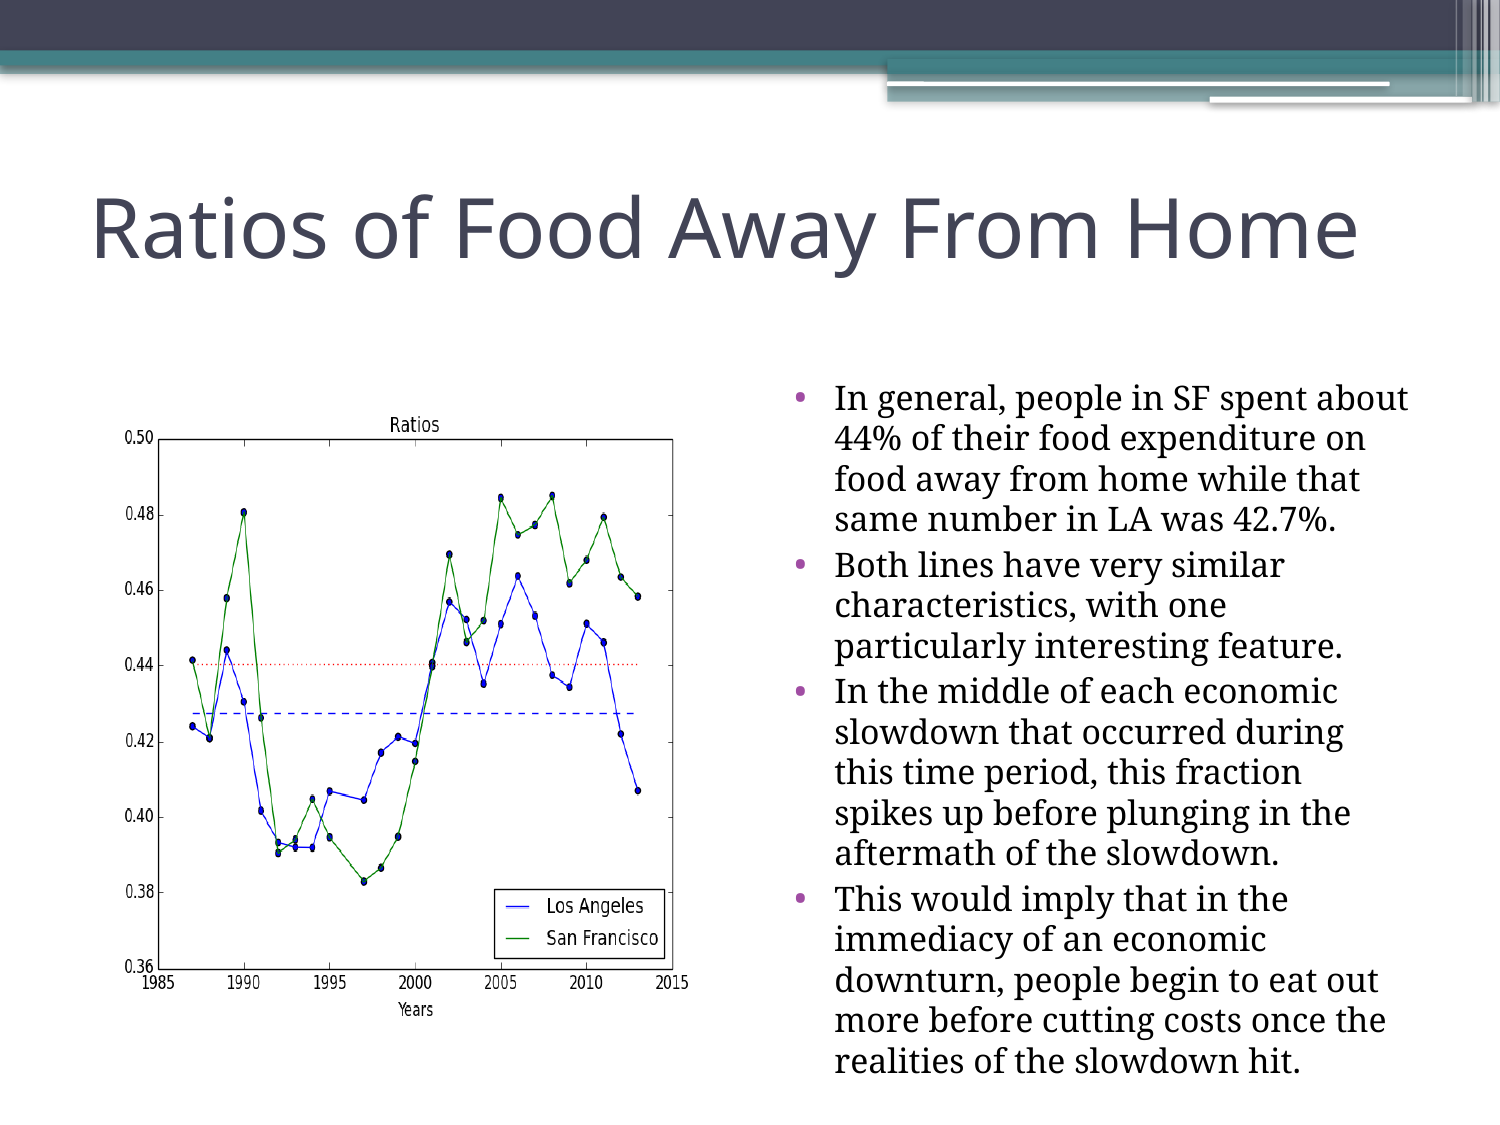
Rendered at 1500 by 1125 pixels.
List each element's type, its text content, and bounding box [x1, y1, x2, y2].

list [74, 373, 738, 1036]
list In general, people in SF spent about 44% of their food expenditure on food away from home while that same number in LA was 42.7%. Both lines have very similar characteristics, with one particularly interesting feature. In the middle of each economic slowdown that occurred during this time period, this fraction spikes up before plunging in the aftermath of the slowdown. This would imply that in the immediacy of an economic downturn, people begin to eat out more before cutting costs once the realities of the slowdown hit. [762, 368, 1425, 1112]
title Ratios of Food Away From Home [75, 187, 1425, 363]
